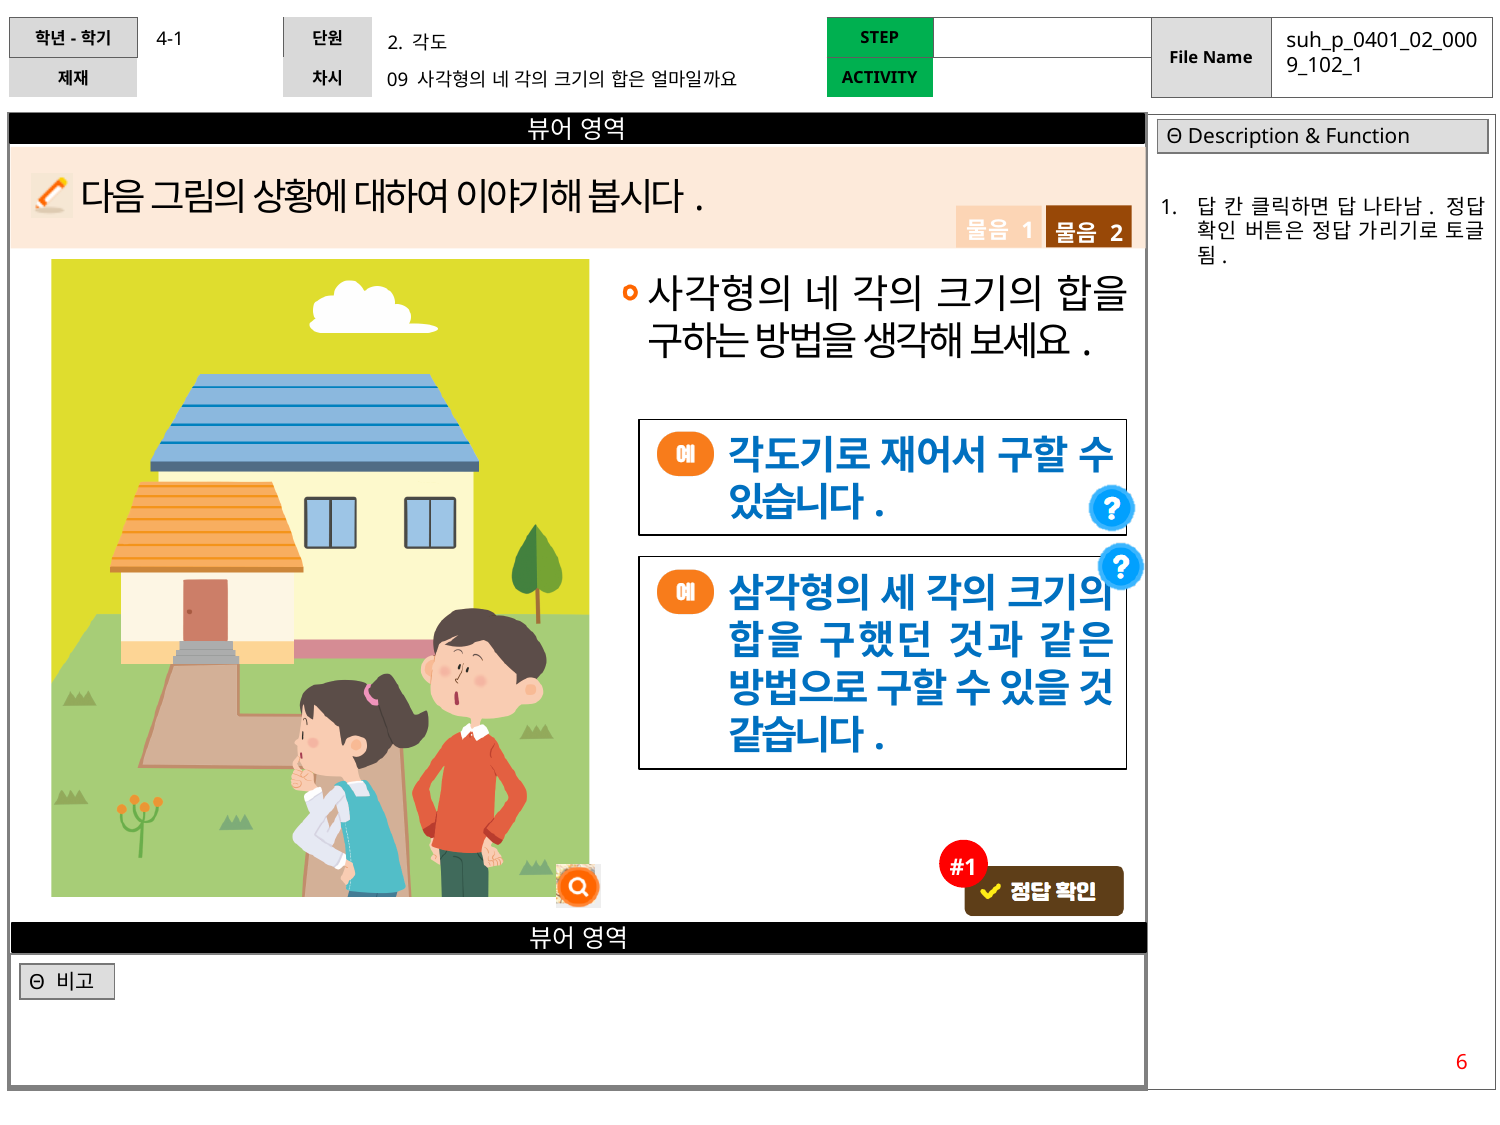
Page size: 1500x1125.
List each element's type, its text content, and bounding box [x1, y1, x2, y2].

text_box 물음 1 [952, 194, 1062, 251]
picture [655, 429, 716, 478]
text_box [9, 145, 1148, 251]
picture [963, 863, 1126, 918]
text_box 답 칸 클릭하면 답 나타남. 정답 확인 버튼은 정답 가리기로 토글 됨. [1145, 160, 1500, 301]
text_box #1 [937, 837, 990, 890]
text_box suh_p_0401_02_0009_102_1 [1271, 18, 1500, 84]
picture [619, 281, 640, 303]
picture [51, 258, 601, 908]
text_box 2. 각도 [372, 23, 828, 48]
picture [1082, 479, 1152, 597]
table_header Θ Description & Function [1158, 120, 1487, 152]
text_box 4-1 [141, 18, 284, 55]
picture [31, 173, 73, 218]
text_box 다음 그림의 상황에 대하여 이야기해 봅시다. [65, 165, 1145, 225]
text_box 09 사각형의 네 각의 크기의 합은 얼마일까요 [372, 60, 821, 96]
text_box 물음 2 [1040, 197, 1143, 254]
text_box 사각형의 네 각의 크기의 합을 구하는 방법을 생각해 보세요. [633, 261, 1142, 371]
text_box 각도기로 재어서 구할 수 있습니다. [638, 419, 1127, 535]
picture [655, 567, 716, 616]
text_box 삼각형의 세 각의 크기의 합을 구했던 것과 같은 방법으로 구할 수 있을 것 같습니다. [638, 556, 1127, 770]
